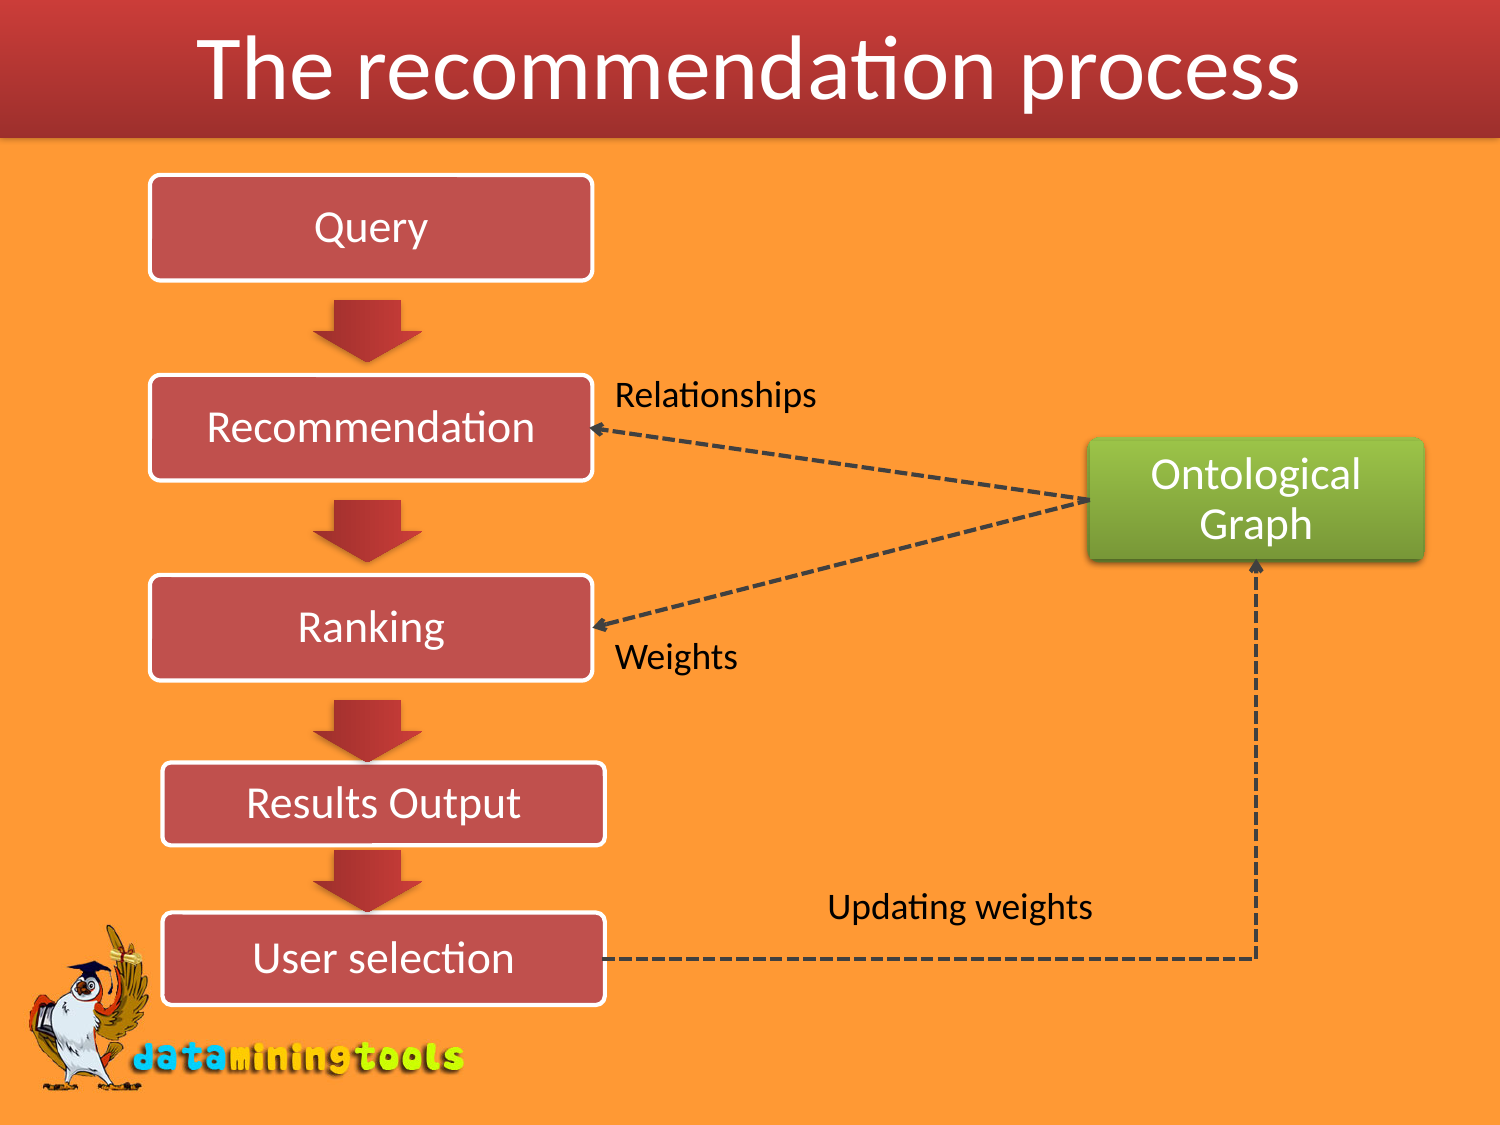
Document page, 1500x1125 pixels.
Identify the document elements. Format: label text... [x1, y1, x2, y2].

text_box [149, 174, 593, 281]
text_box Relationships [599, 362, 888, 423]
picture [0, 924, 688, 1096]
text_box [149, 374, 593, 481]
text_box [1095, 437, 1426, 563]
text_box [312, 499, 423, 563]
text_box [312, 699, 423, 760]
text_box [589, 427, 1091, 501]
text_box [162, 762, 596, 846]
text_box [601, 558, 1257, 960]
title The recommendation process [75, 0, 1425, 125]
text_box [312, 299, 423, 363]
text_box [149, 574, 593, 681]
text_box [312, 855, 423, 910]
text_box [162, 912, 606, 1006]
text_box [592, 499, 1091, 628]
